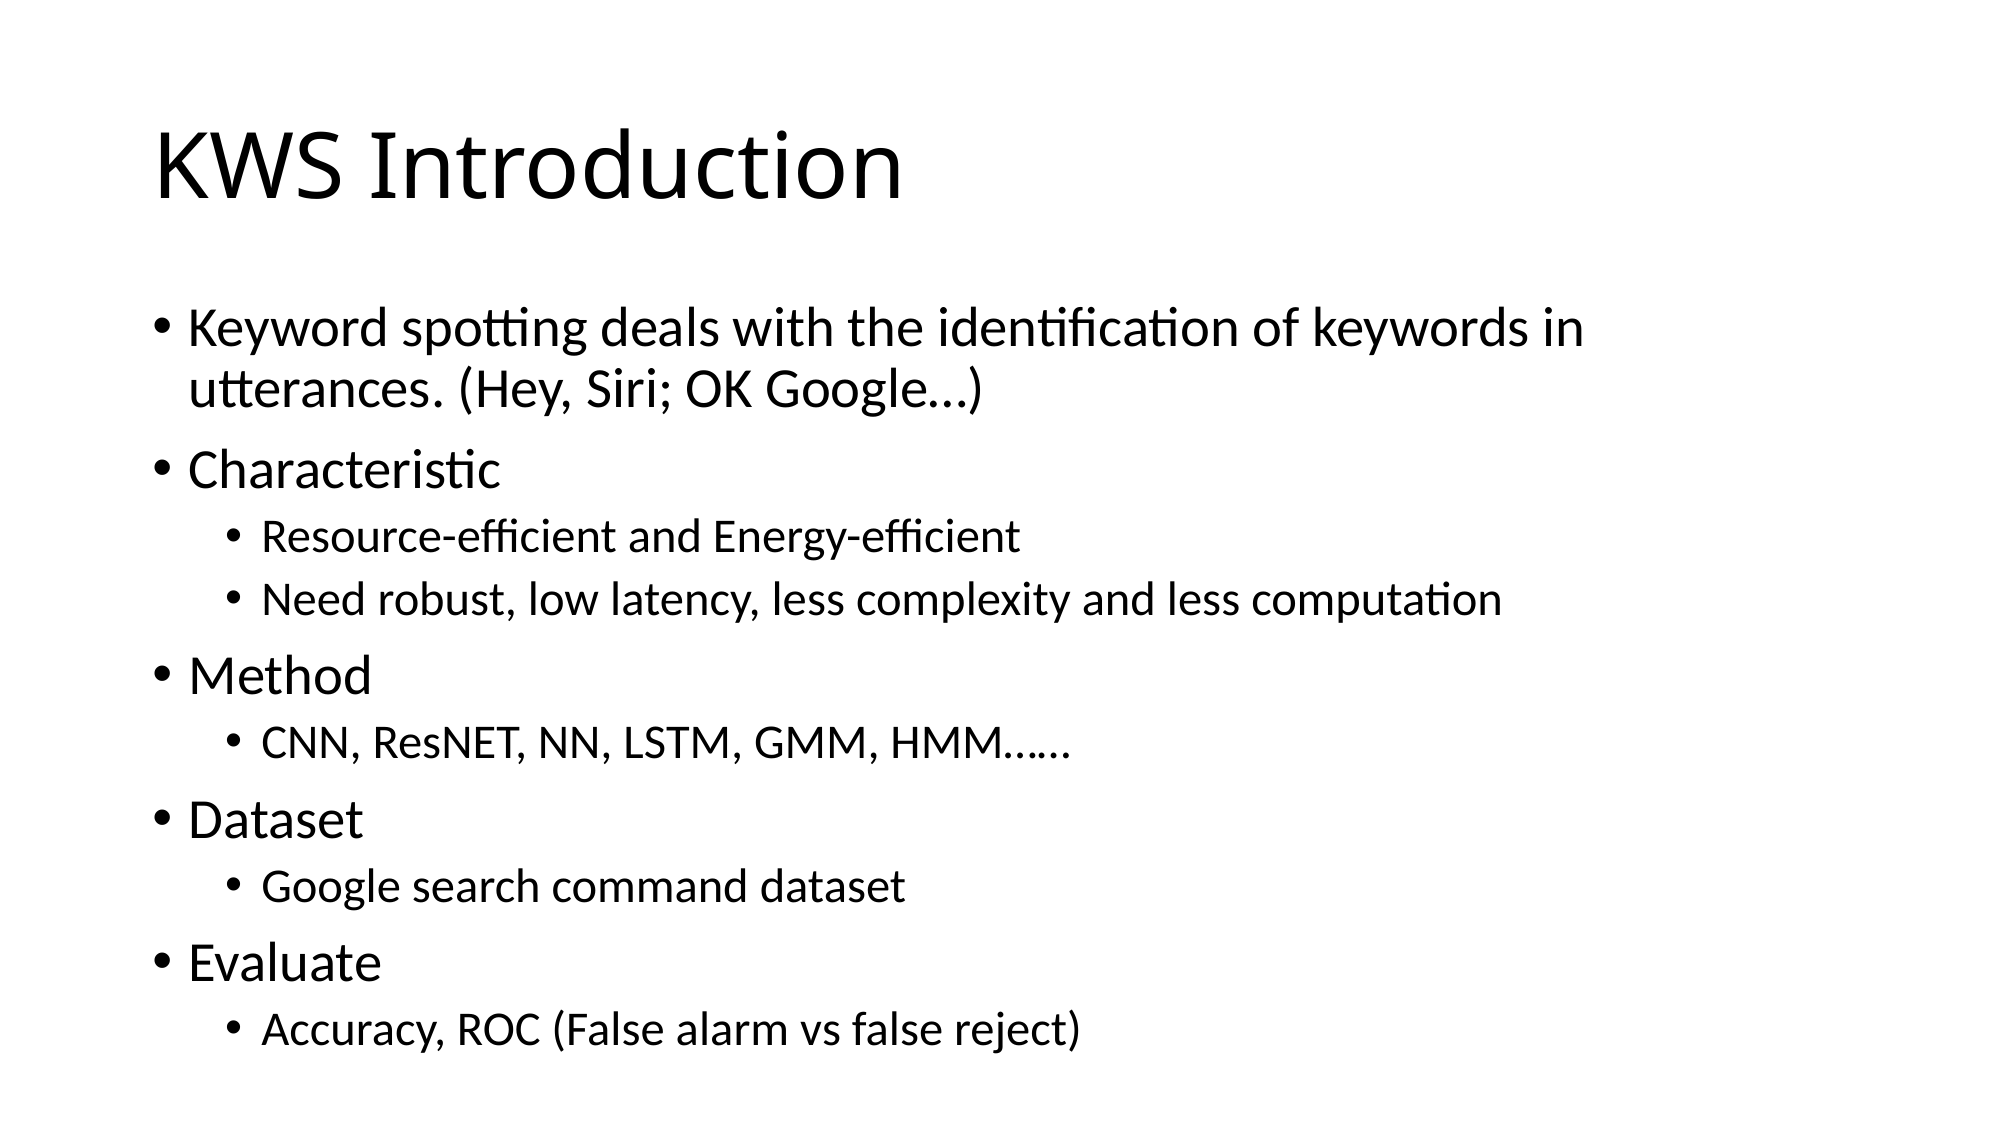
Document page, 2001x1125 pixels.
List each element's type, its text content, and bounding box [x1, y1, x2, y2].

title KWS Introduction [137, 59, 1863, 278]
list Keyword spotting deals with the identification of keywords in utterances. (Hey, Siri; OK Google…) Characteristic Resource-efficient and Energy-efficient Need robust, low latency, less complexity and less computation Method CNN, ResNET, NN, LSTM, GMM, HMM…… Dataset Google search command dataset Evaluate Accuracy, ROC (False alarm vs false reject) [137, 290, 1863, 1066]
